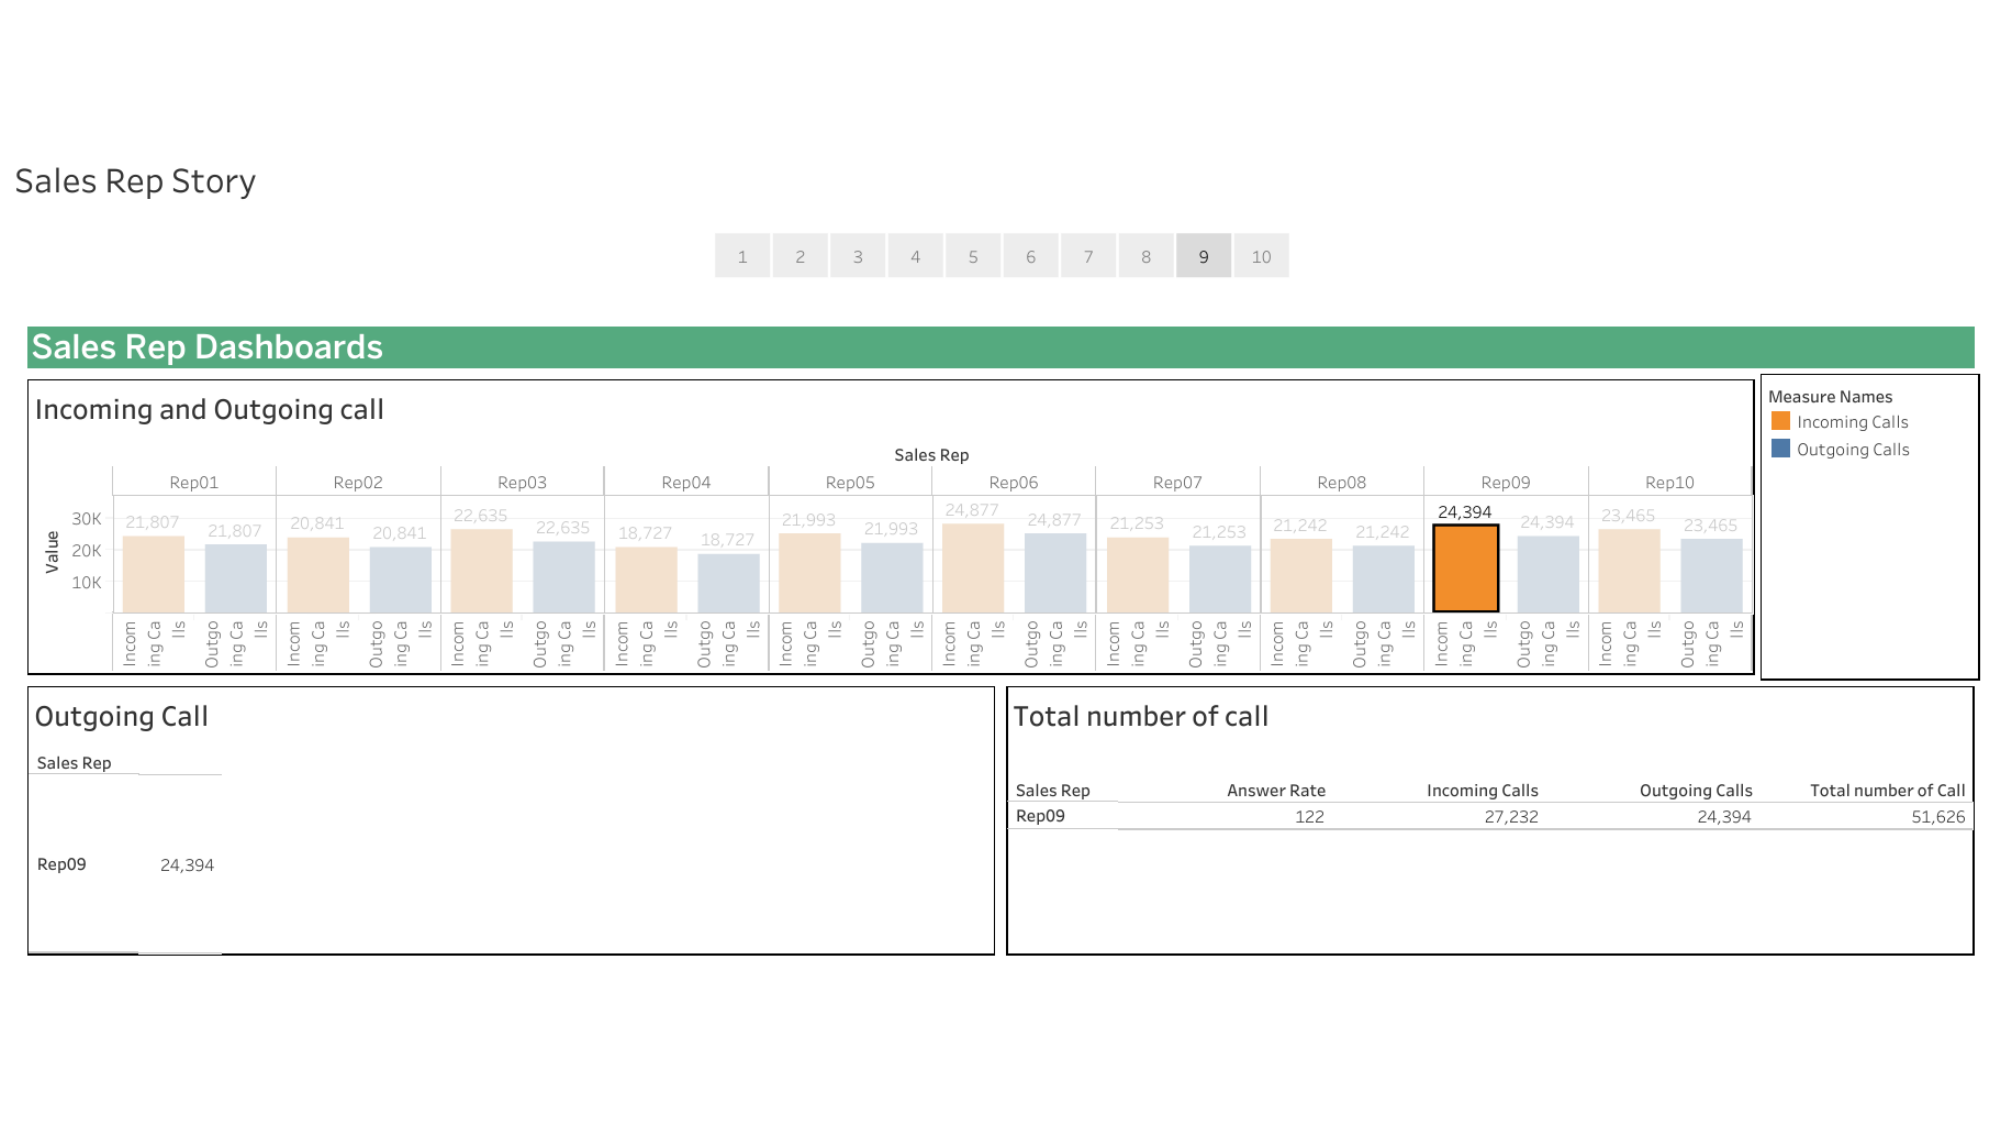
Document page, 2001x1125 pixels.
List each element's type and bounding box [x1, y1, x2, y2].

picture [0, 144, 2000, 981]
